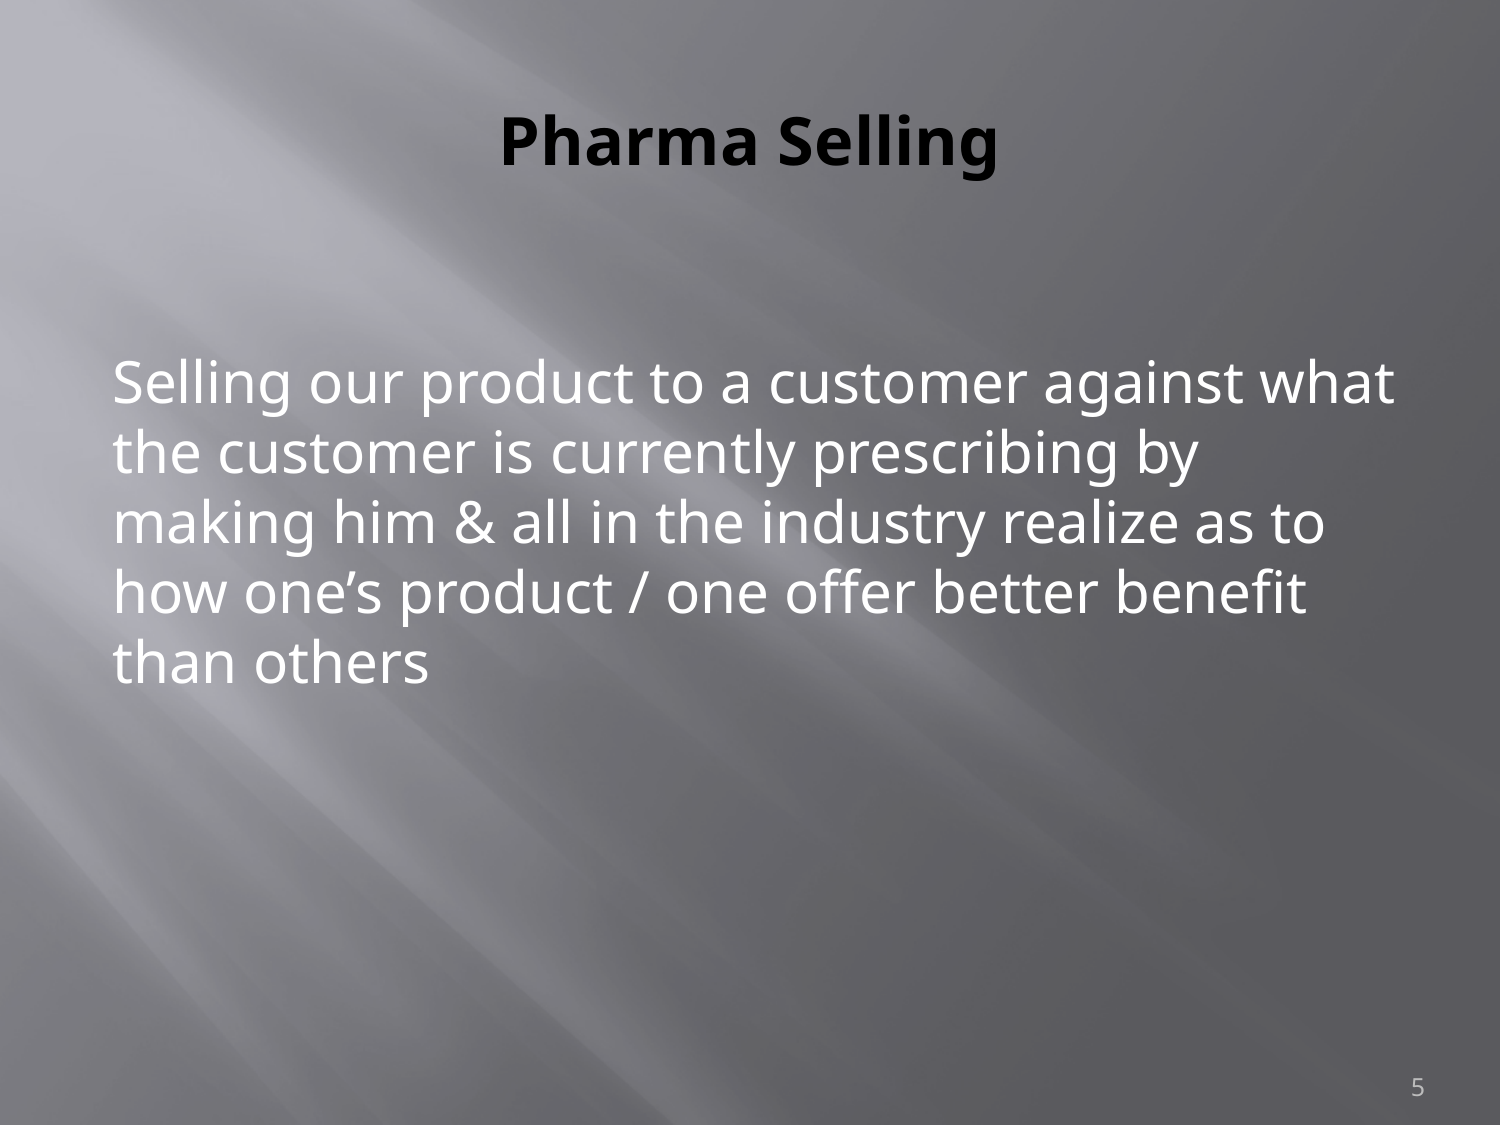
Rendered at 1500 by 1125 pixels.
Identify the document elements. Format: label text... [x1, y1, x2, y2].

slide_number 5 [1299, 1052, 1425, 1113]
title Pharma Selling [75, 45, 1425, 233]
list Selling our product to a customer against what the customer is currently prescribing by making him & all in the industry realize as to how one’s product / one offer better benefit than others [75, 337, 1425, 1035]
